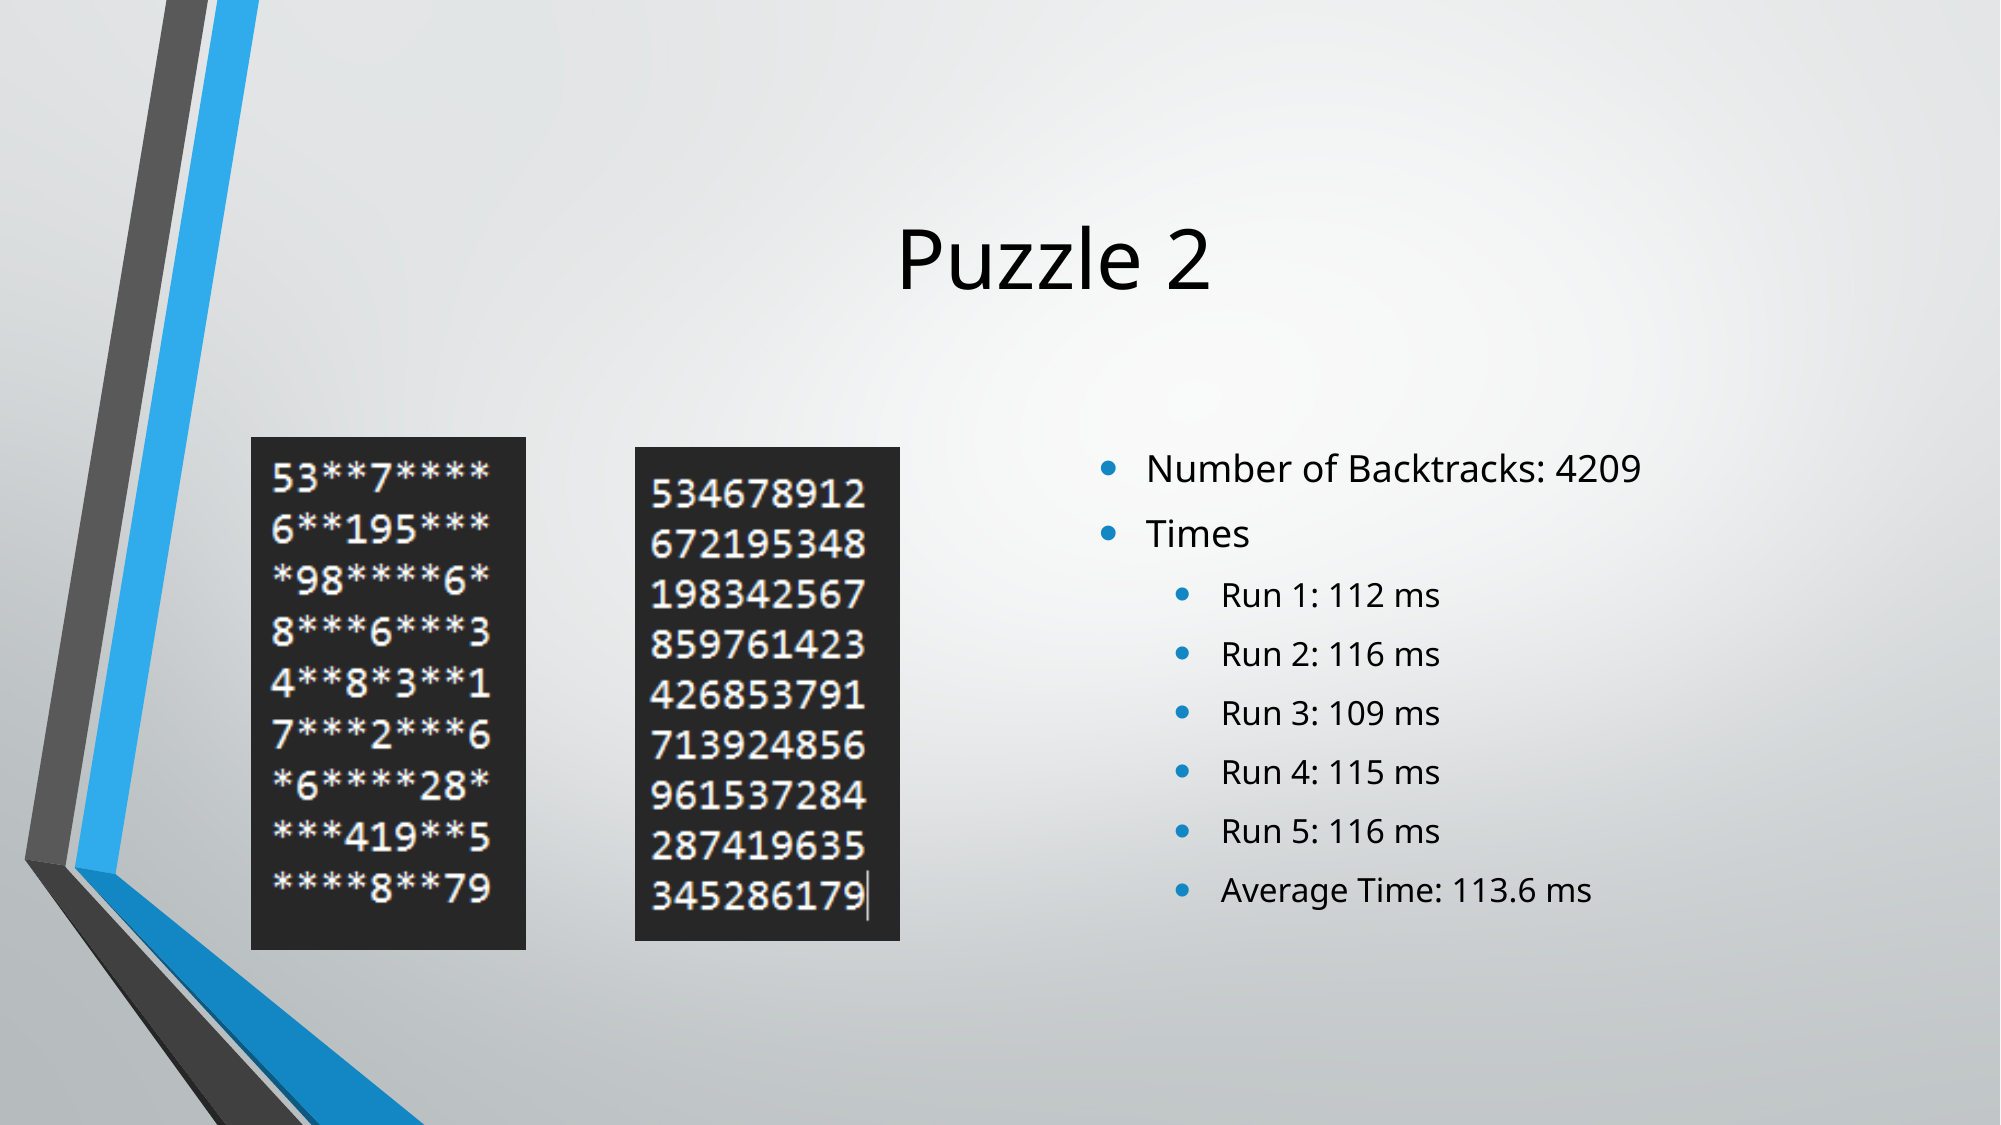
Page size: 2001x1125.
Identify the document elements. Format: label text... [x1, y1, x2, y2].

picture [635, 447, 900, 941]
title Puzzle 2 [243, 112, 1887, 400]
list Number of Backtracks: 4209 Times Run 1: 112 ms Run 2: 116 ms Run 3: 109 ms Run 4: 115 ms Run 5: 116 ms Average Time: 113.6 ms [1083, 437, 1887, 950]
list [251, 437, 526, 951]
